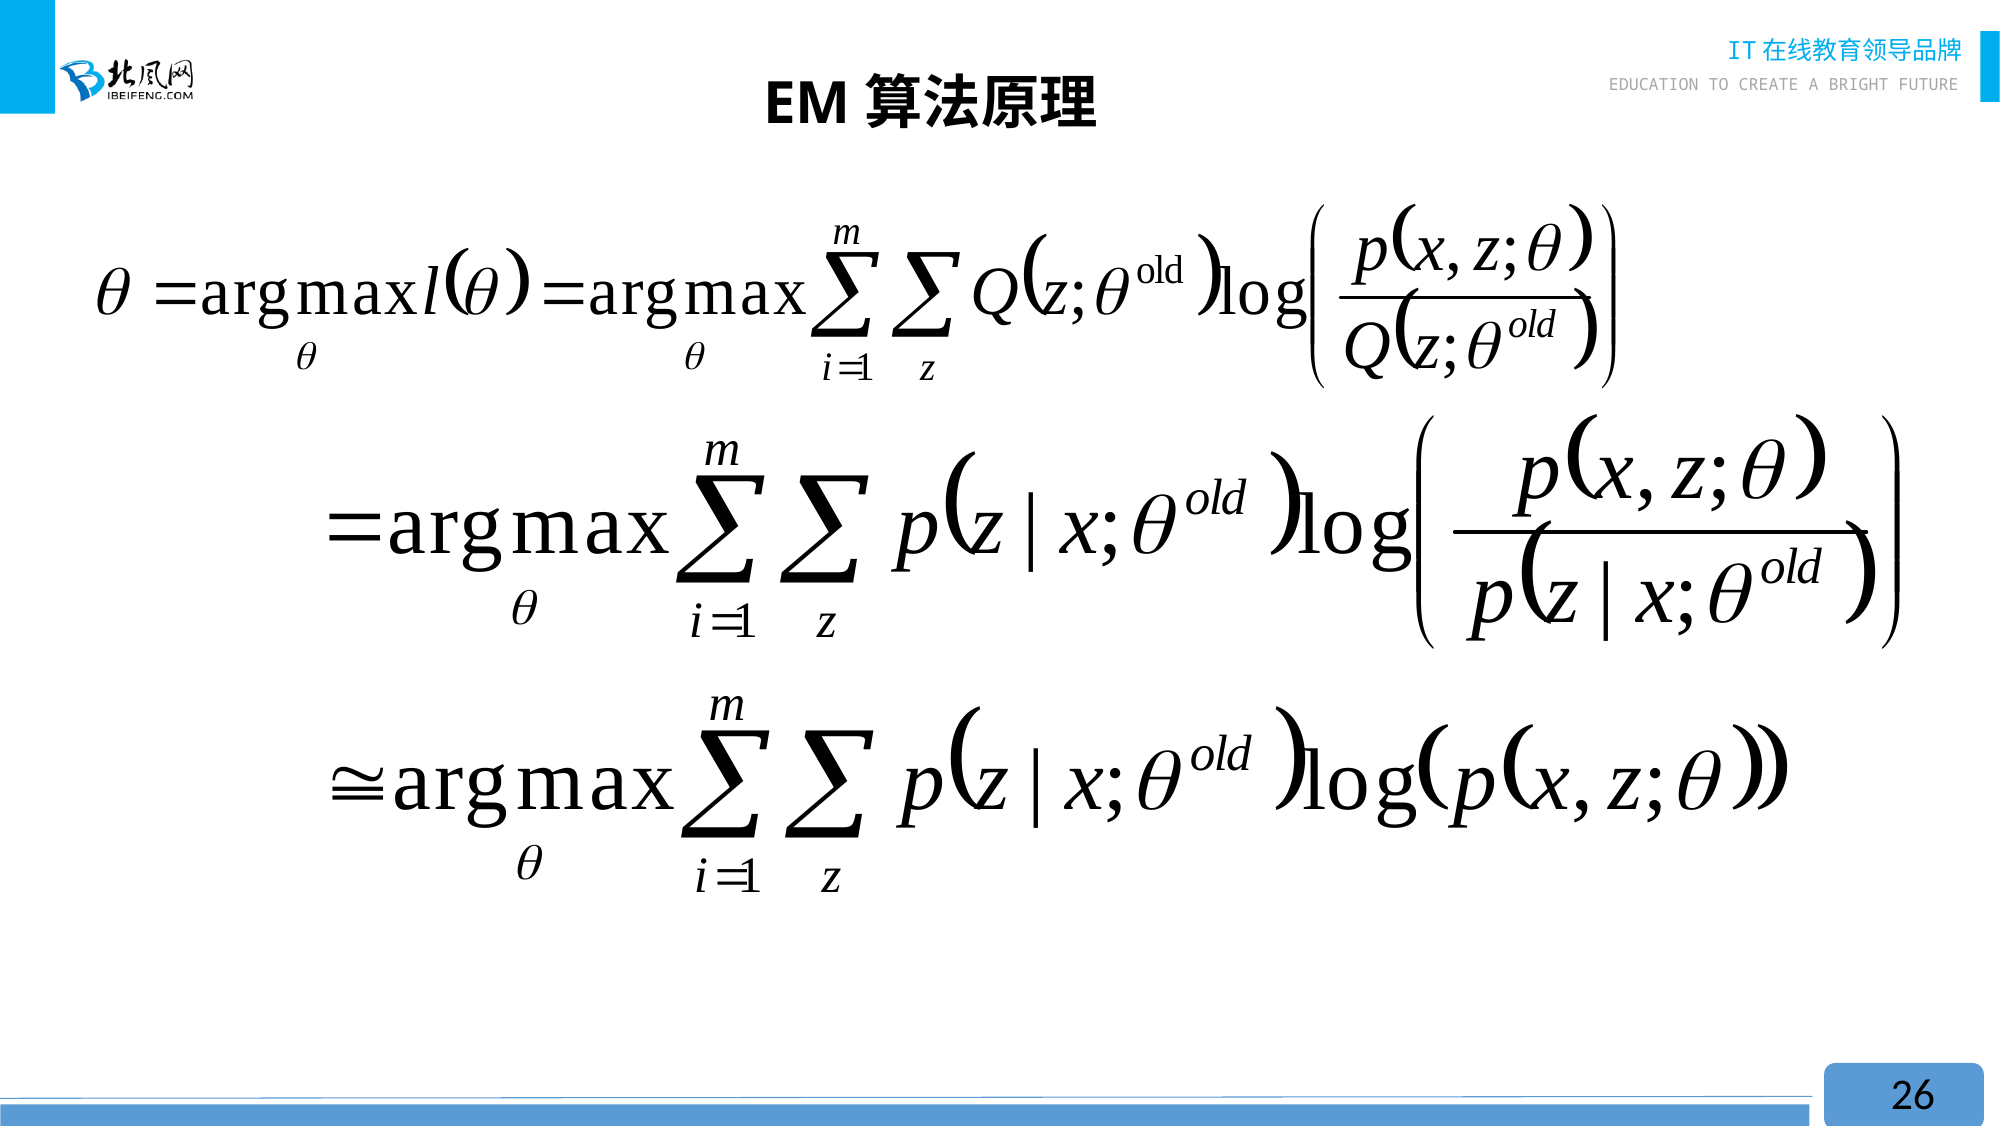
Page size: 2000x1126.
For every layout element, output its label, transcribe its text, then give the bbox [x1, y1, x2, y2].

title EM算法原理 [255, 42, 1606, 167]
picture [56, 54, 198, 103]
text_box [86, 193, 1926, 912]
